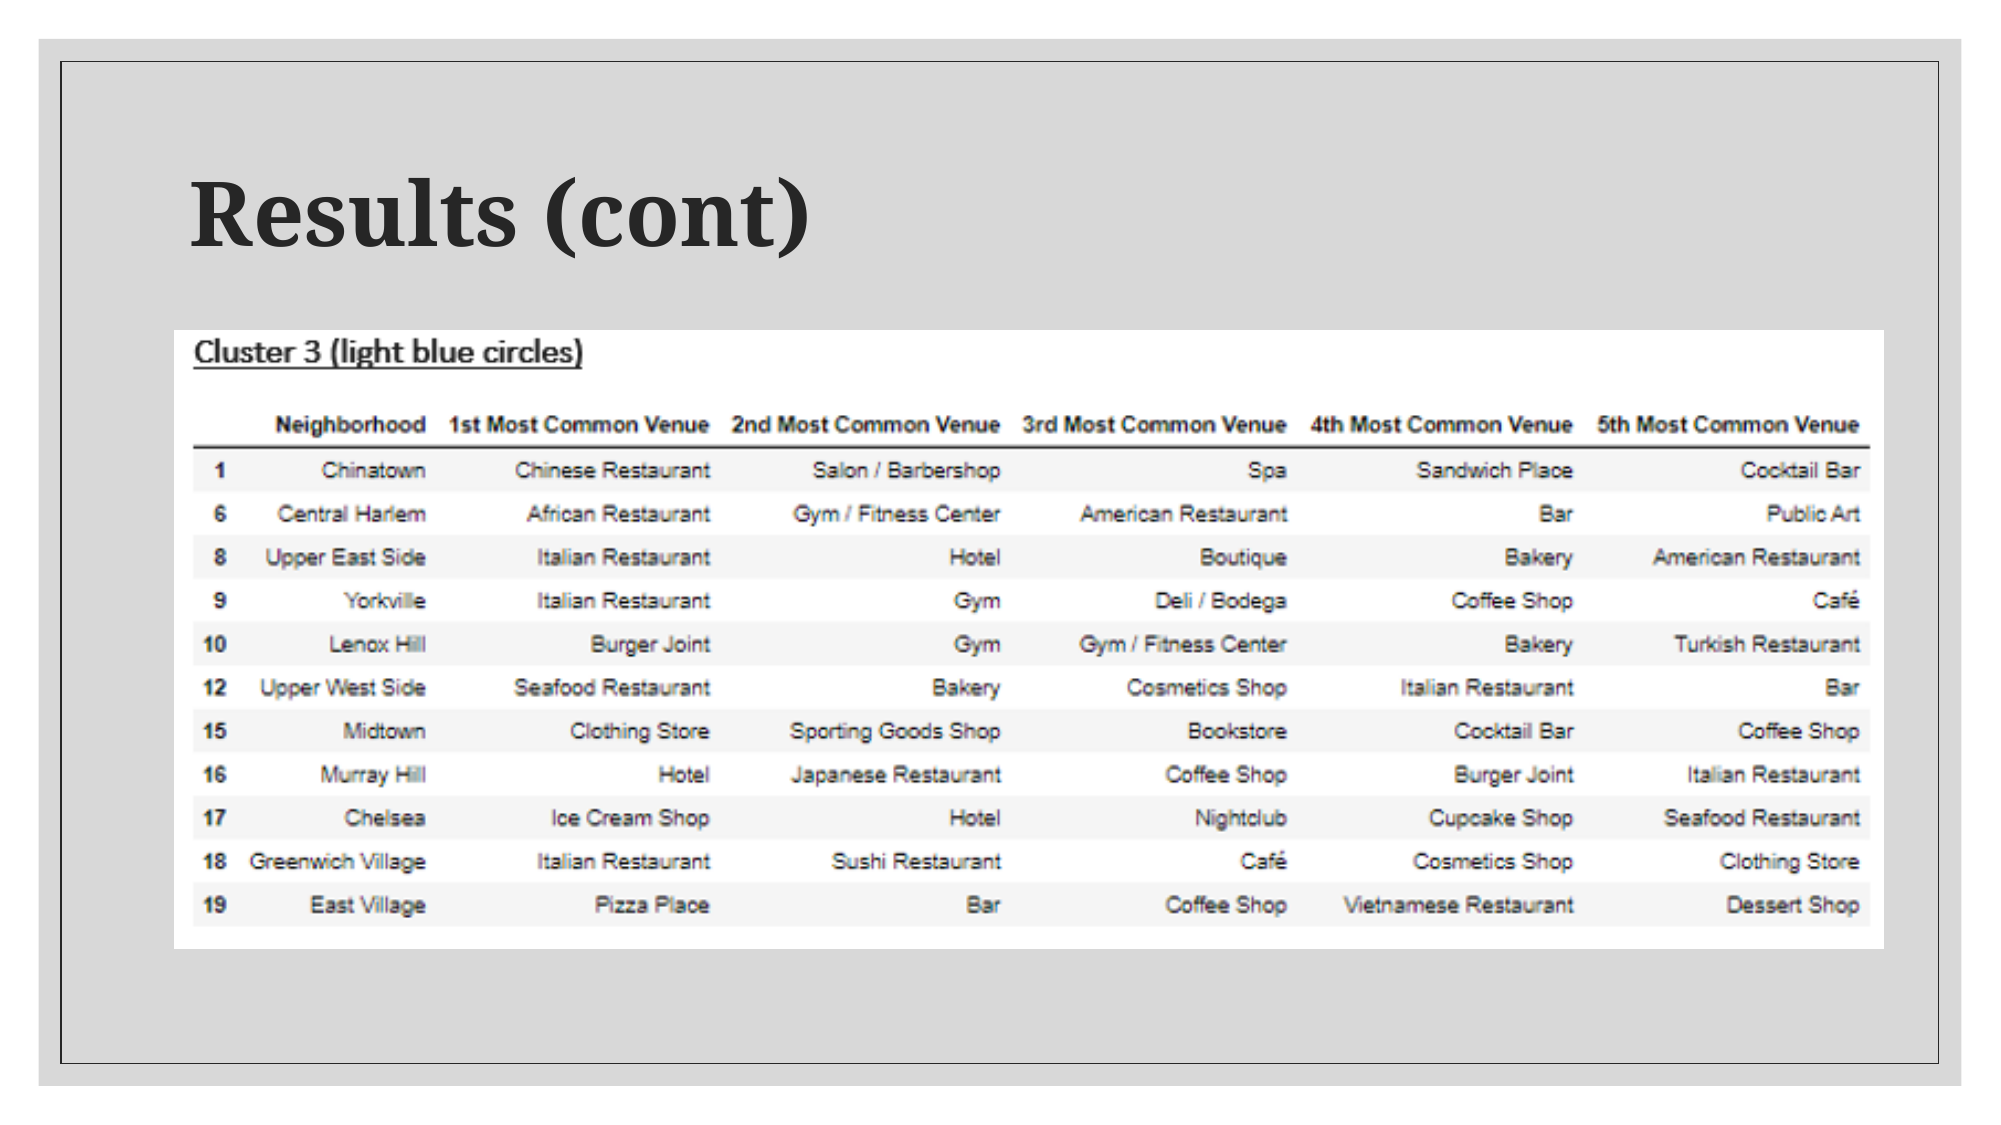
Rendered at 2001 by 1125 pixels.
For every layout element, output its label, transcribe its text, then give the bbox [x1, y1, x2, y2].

picture [174, 330, 1884, 949]
title Results (cont) [174, 105, 1825, 326]
